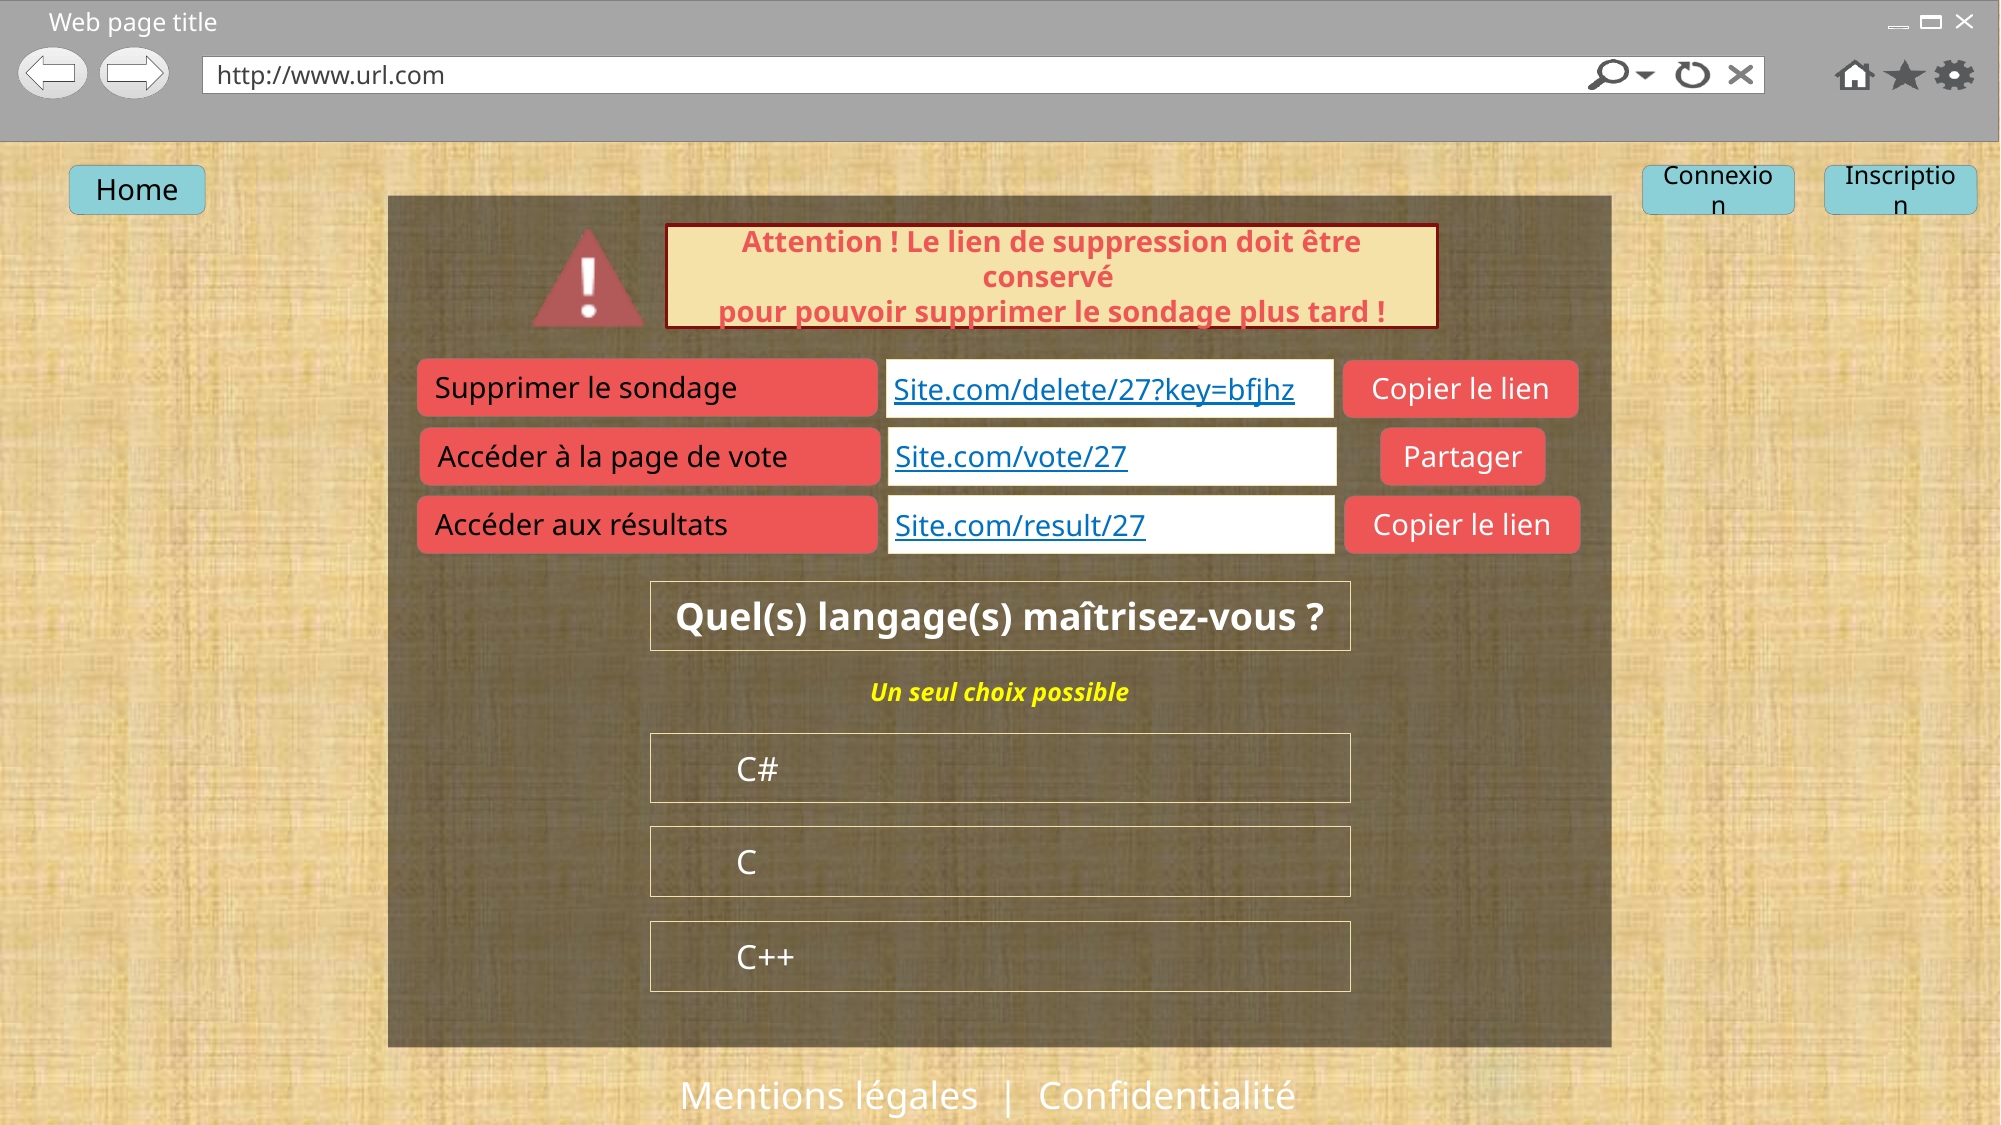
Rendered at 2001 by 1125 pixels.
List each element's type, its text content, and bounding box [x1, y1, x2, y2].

text_box Mentions légales | Confidentialité [617, 1064, 1359, 1125]
text_box Accéder aux résultats [415, 494, 880, 556]
text_box Copier le lien [1341, 358, 1581, 420]
text_box Quel(s) langage(s) maîtrisez-vous ? [648, 579, 1352, 652]
text_box C [648, 825, 1352, 897]
picture [1636, 68, 1655, 82]
picture [1672, 59, 1712, 90]
text_box Site.com/vote/27 [886, 426, 1337, 486]
picture [0, 0, 2001, 1125]
text_box [388, 195, 1612, 1048]
text_box Home [67, 163, 207, 217]
text_box Connexion [1640, 163, 1797, 217]
text_box Inscription [1823, 163, 1979, 217]
text_box C++ [648, 920, 1352, 993]
picture [1883, 59, 1926, 90]
picture [1834, 59, 1875, 90]
text_box Un seul choix possible [649, 668, 1351, 714]
text_box Site.com/delete/27?key=bfjhz [885, 358, 1334, 419]
text_box Accéder à la page de vote [418, 426, 883, 487]
text_box Supprimer le sondage [415, 357, 880, 418]
picture [1588, 59, 1629, 90]
text_box Partager [1378, 426, 1548, 487]
text_box Site.com/result/27 [886, 494, 1336, 555]
picture [1934, 59, 1975, 90]
text_box C# [648, 731, 1352, 804]
text_box Copier le lien [1342, 494, 1582, 556]
text_box Attention ! Le lien de suppression doit être conservé pour pouvoir supprimer le sondage plus tard ! [665, 223, 1439, 329]
